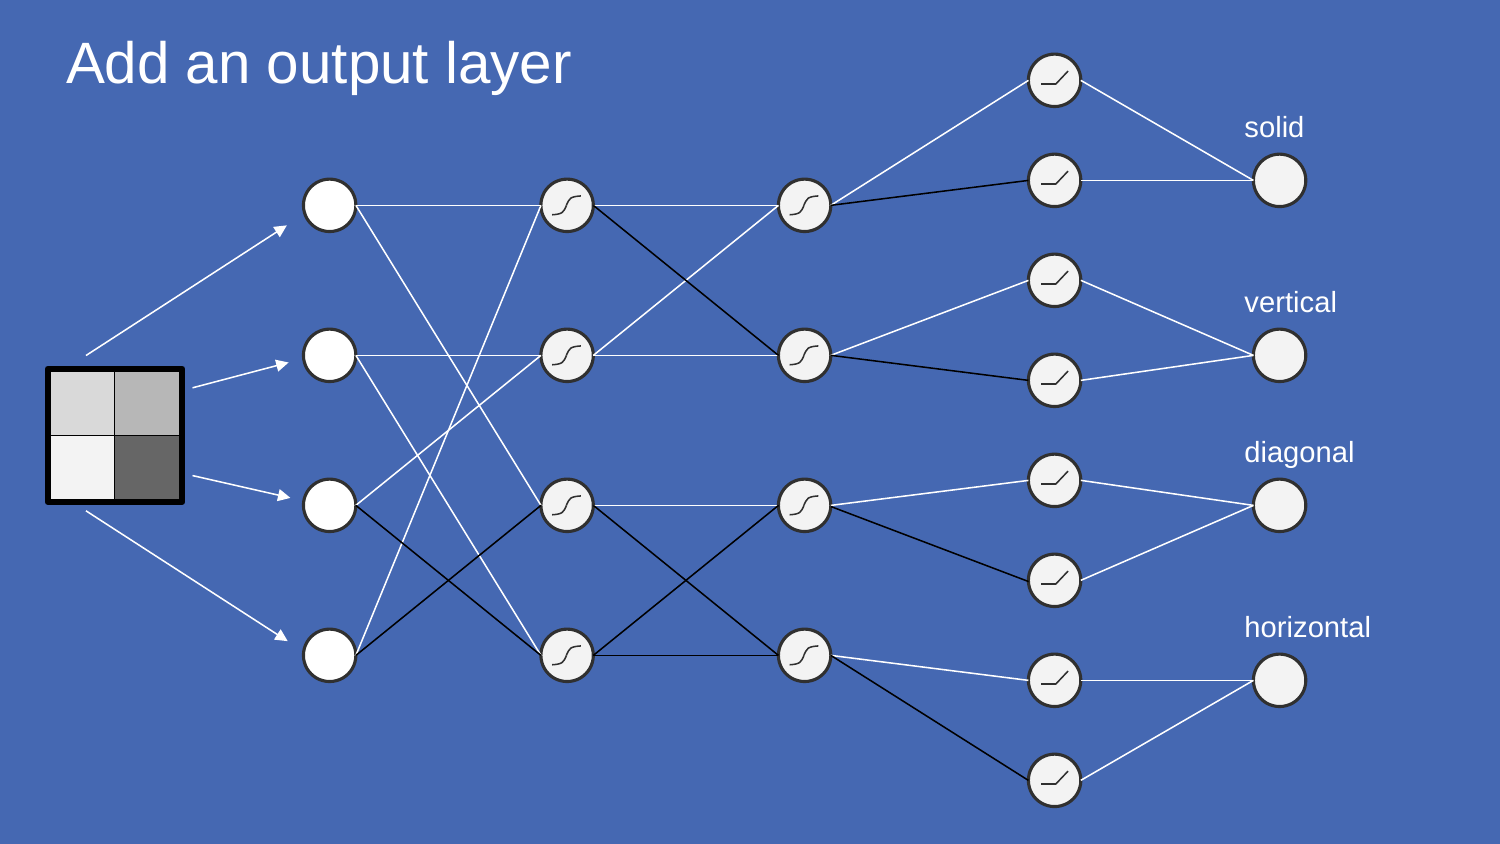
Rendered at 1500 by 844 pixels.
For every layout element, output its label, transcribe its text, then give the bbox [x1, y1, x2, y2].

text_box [593, 505, 779, 656]
text_box vertical [1229, 268, 1364, 343]
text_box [355, 505, 542, 656]
text_box [1258, 343, 1306, 382]
text_box [303, 479, 348, 532]
text_box [1028, 454, 1081, 507]
text_box [547, 629, 587, 648]
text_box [1041, 670, 1069, 685]
text_box [778, 179, 824, 206]
text_box [547, 518, 587, 532]
text_box [547, 479, 594, 505]
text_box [85, 225, 288, 356]
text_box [1041, 70, 1069, 85]
text_box [779, 662, 824, 682]
text_box [303, 629, 354, 682]
text_box [779, 362, 825, 382]
text_box [1033, 683, 1075, 707]
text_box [192, 362, 289, 389]
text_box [1080, 280, 1254, 355]
text_box [783, 211, 830, 232]
text_box [1029, 554, 1080, 607]
text_box [303, 329, 349, 382]
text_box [830, 80, 1029, 180]
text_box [830, 180, 1029, 206]
text_box [1029, 354, 1080, 407]
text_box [541, 639, 585, 670]
text_box [1028, 254, 1081, 307]
text_box [47, 368, 183, 502]
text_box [545, 489, 585, 521]
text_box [830, 655, 1029, 781]
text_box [830, 506, 1029, 582]
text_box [1080, 480, 1254, 505]
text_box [1041, 470, 1069, 485]
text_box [544, 341, 585, 371]
text_box [1029, 754, 1080, 807]
text_box [783, 329, 825, 349]
text_box [541, 179, 594, 205]
text_box [542, 663, 592, 682]
text_box solid [1258, 93, 1364, 168]
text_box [551, 495, 582, 515]
text_box [303, 179, 356, 232]
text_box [789, 195, 819, 215]
text_box [1034, 654, 1081, 682]
text_box [1034, 184, 1080, 207]
text_box [546, 218, 587, 232]
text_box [1080, 355, 1254, 381]
text_box [1258, 493, 1306, 532]
text_box [547, 363, 592, 382]
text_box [85, 510, 288, 642]
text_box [830, 280, 1029, 355]
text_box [593, 205, 779, 356]
text_box [778, 479, 825, 506]
text_box [1254, 168, 1306, 207]
title Add an output layer [51, 10, 1449, 105]
text_box [783, 629, 831, 655]
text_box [830, 355, 1029, 381]
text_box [789, 645, 819, 665]
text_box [1080, 80, 1254, 180]
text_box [1080, 505, 1254, 581]
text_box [1041, 570, 1069, 585]
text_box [1080, 680, 1254, 781]
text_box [1041, 270, 1069, 285]
text_box [546, 329, 587, 348]
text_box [789, 345, 819, 365]
text_box [783, 517, 825, 532]
text_box [1253, 668, 1306, 707]
text_box horizontal [1229, 593, 1427, 668]
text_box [355, 355, 542, 503]
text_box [1041, 170, 1069, 185]
text_box [1033, 154, 1075, 183]
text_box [1041, 770, 1069, 785]
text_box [551, 645, 582, 665]
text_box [789, 495, 819, 515]
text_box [830, 480, 1029, 506]
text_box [192, 475, 291, 499]
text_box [551, 195, 582, 215]
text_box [355, 205, 542, 355]
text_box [551, 345, 582, 365]
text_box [1041, 370, 1069, 385]
text_box diagonal [1229, 418, 1401, 493]
